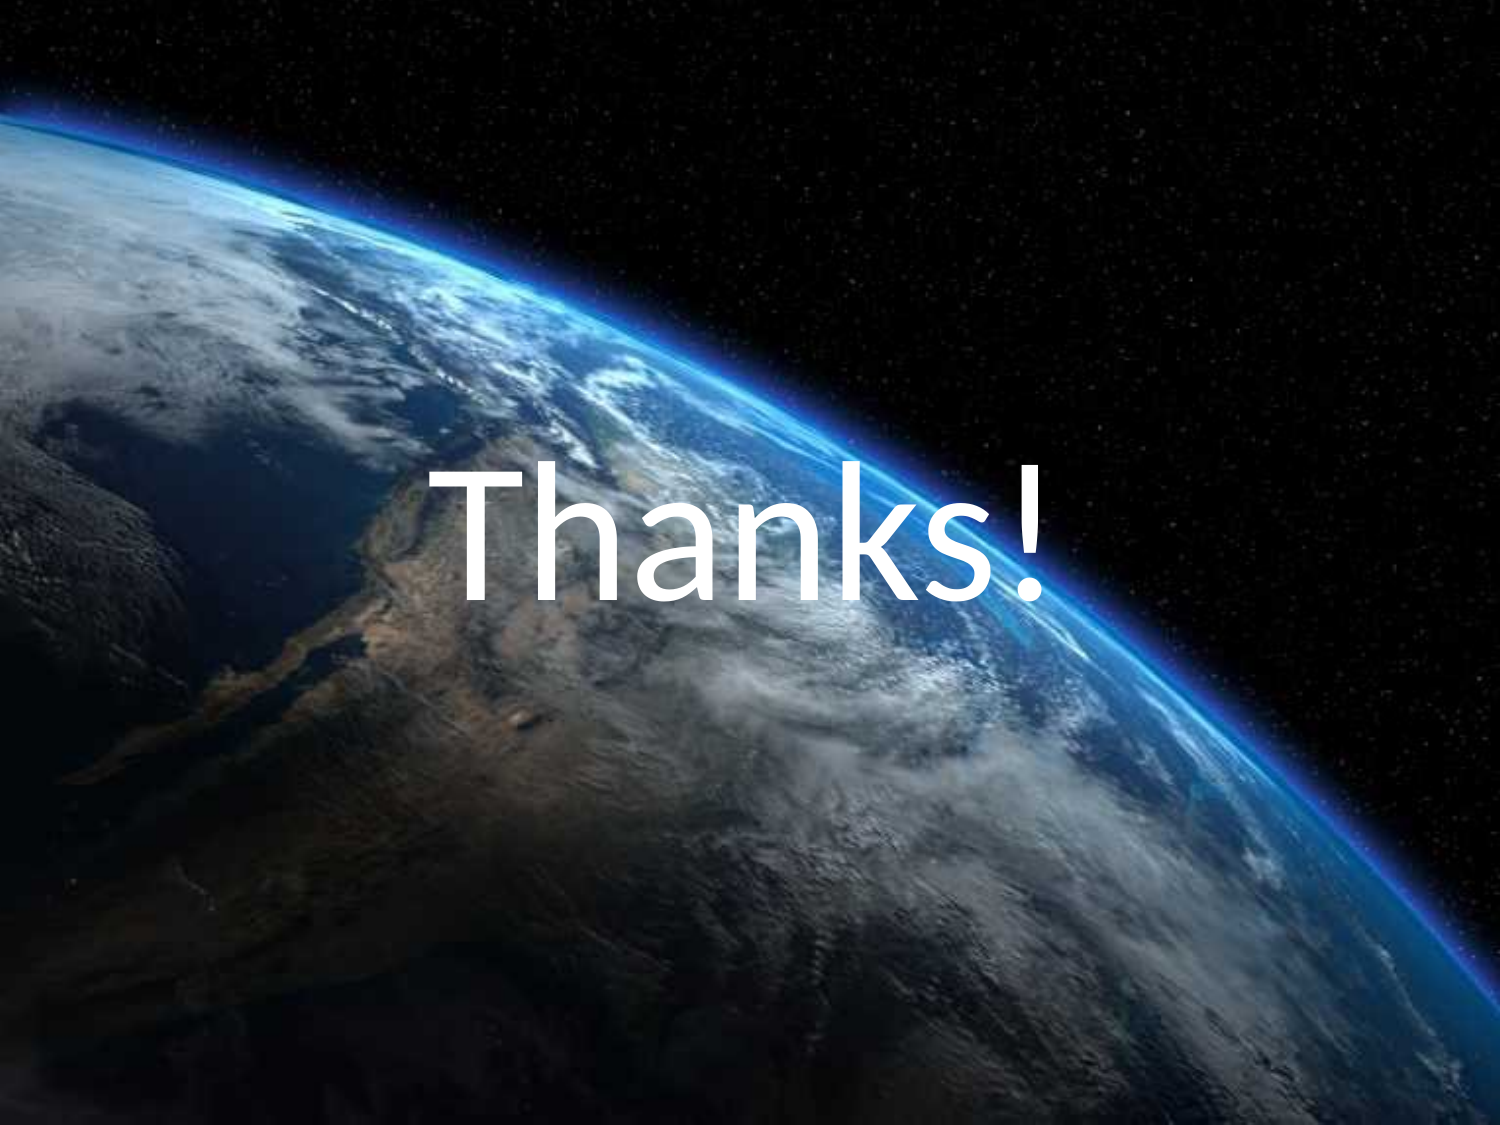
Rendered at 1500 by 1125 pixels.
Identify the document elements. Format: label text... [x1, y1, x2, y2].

list Thanks! [69, 104, 1421, 849]
picture [0, 0, 1500, 1125]
